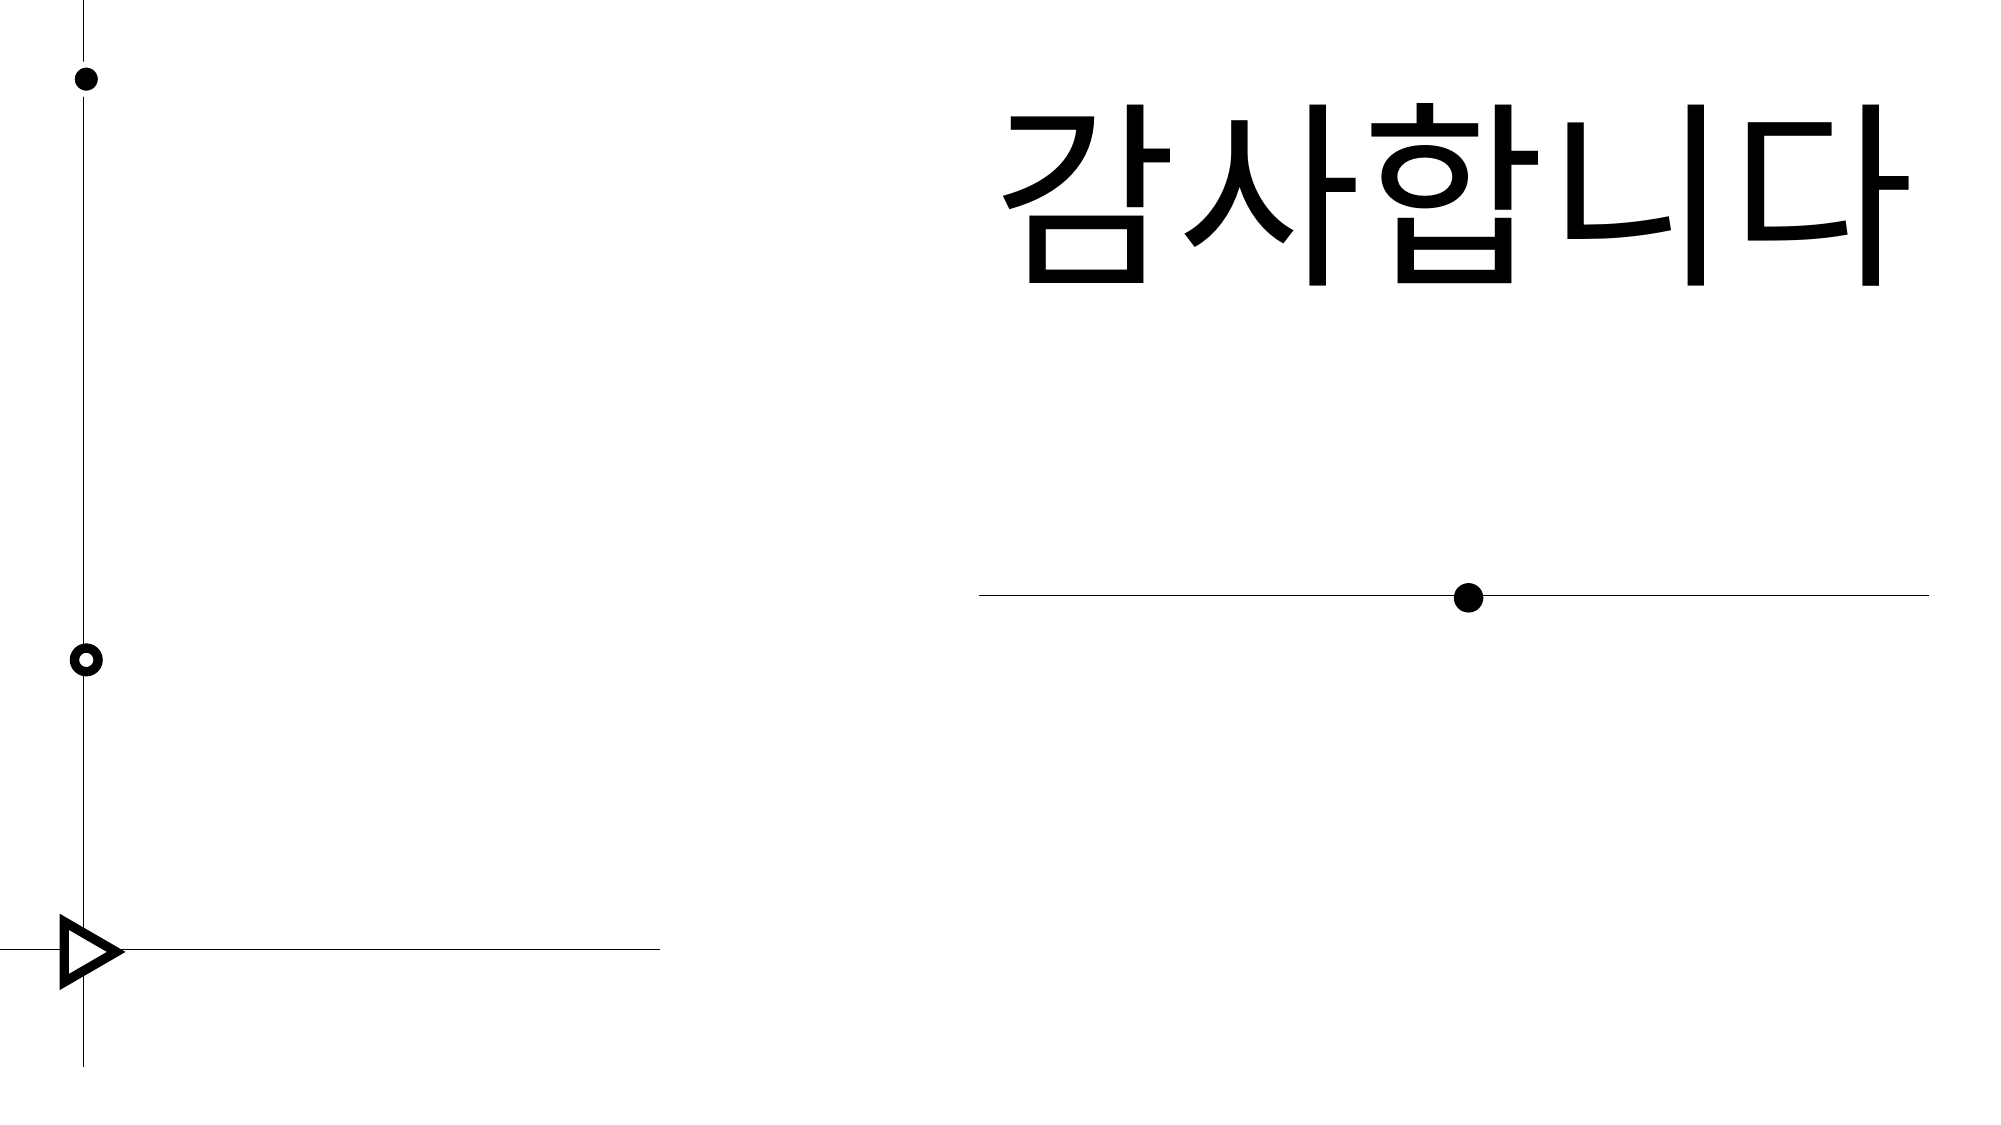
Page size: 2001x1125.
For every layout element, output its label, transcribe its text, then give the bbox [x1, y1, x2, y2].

text_box 감사합니다 [979, 62, 1929, 318]
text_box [979, 583, 1929, 613]
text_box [0, 0, 661, 1067]
